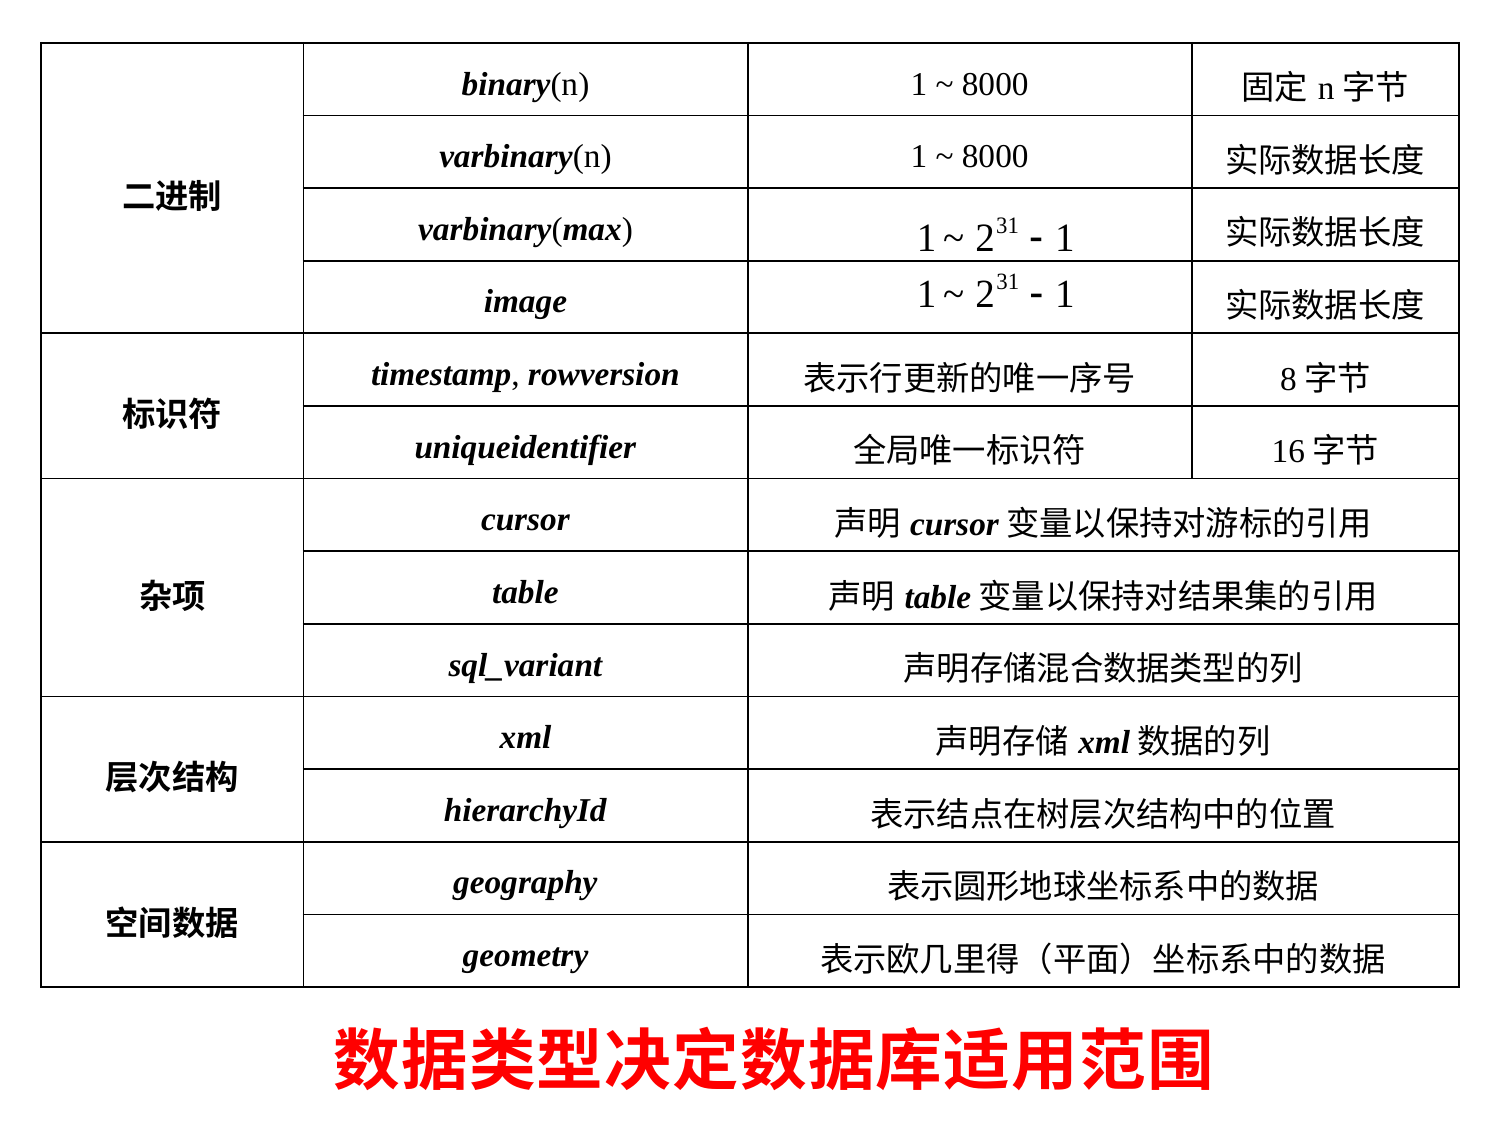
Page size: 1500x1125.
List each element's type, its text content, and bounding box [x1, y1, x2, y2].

table_cell 实际数据长度 [1193, 116, 1458, 187]
table_cell 16字节 [1193, 407, 1458, 478]
table_header 固定n字节 [1193, 44, 1458, 115]
table_cell sql_variant [304, 625, 747, 696]
table_cell 声明cursor变量以保持对游标的引用 [749, 479, 1458, 550]
table_cell timestamp, rowversion [304, 334, 747, 405]
table_cell 实际数据长度 [1193, 189, 1458, 260]
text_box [915, 207, 1078, 259]
table_cell cursor [304, 479, 747, 550]
table_cell 声明存储混合数据类型的列 [749, 625, 1458, 696]
text_box 数据类型决定数据库适用范围 [318, 1009, 1230, 1105]
table_cell [749, 189, 1191, 260]
table_cell 表示欧几里得（平面）坐标系中的数据 [749, 915, 1458, 986]
table_cell 1 ~ 8000 [749, 116, 1191, 187]
table_cell 声明table变量以保持对结果集的引用 [749, 552, 1458, 623]
table_cell 实际数据长度 [1193, 262, 1458, 332]
table_cell 标识符 [42, 334, 303, 478]
table_cell hierarchyId [304, 770, 747, 841]
table_cell geometry [304, 915, 747, 986]
table_cell varbinary(n) [304, 116, 747, 187]
table_cell 8字节 [1193, 334, 1458, 405]
table_cell geography [304, 843, 747, 914]
table_cell 表示行更新的唯一序号 [749, 334, 1191, 405]
table_header 二进制 [42, 44, 303, 332]
table_cell table [304, 552, 747, 623]
table_cell 全局唯一标识符 [749, 407, 1191, 478]
table_cell uniqueidentifier [304, 407, 747, 478]
table_cell varbinary(max) [304, 189, 747, 260]
table_cell 表示圆形地球坐标系中的数据 [749, 843, 1458, 914]
table_cell 杂项 [42, 479, 303, 696]
table_cell 层次结构 [42, 697, 303, 841]
table_cell 空间数据 [42, 843, 303, 986]
table_header 1 ~ 8000 [749, 44, 1191, 115]
table_cell xml [304, 697, 747, 768]
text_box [915, 264, 1079, 315]
table_cell image [304, 262, 747, 332]
table_header binary(n) [304, 44, 747, 115]
table_cell 声明存储xml数据的列 [749, 697, 1458, 768]
table_cell 表示结点在树层次结构中的位置 [749, 770, 1458, 841]
table_cell [749, 262, 1191, 332]
